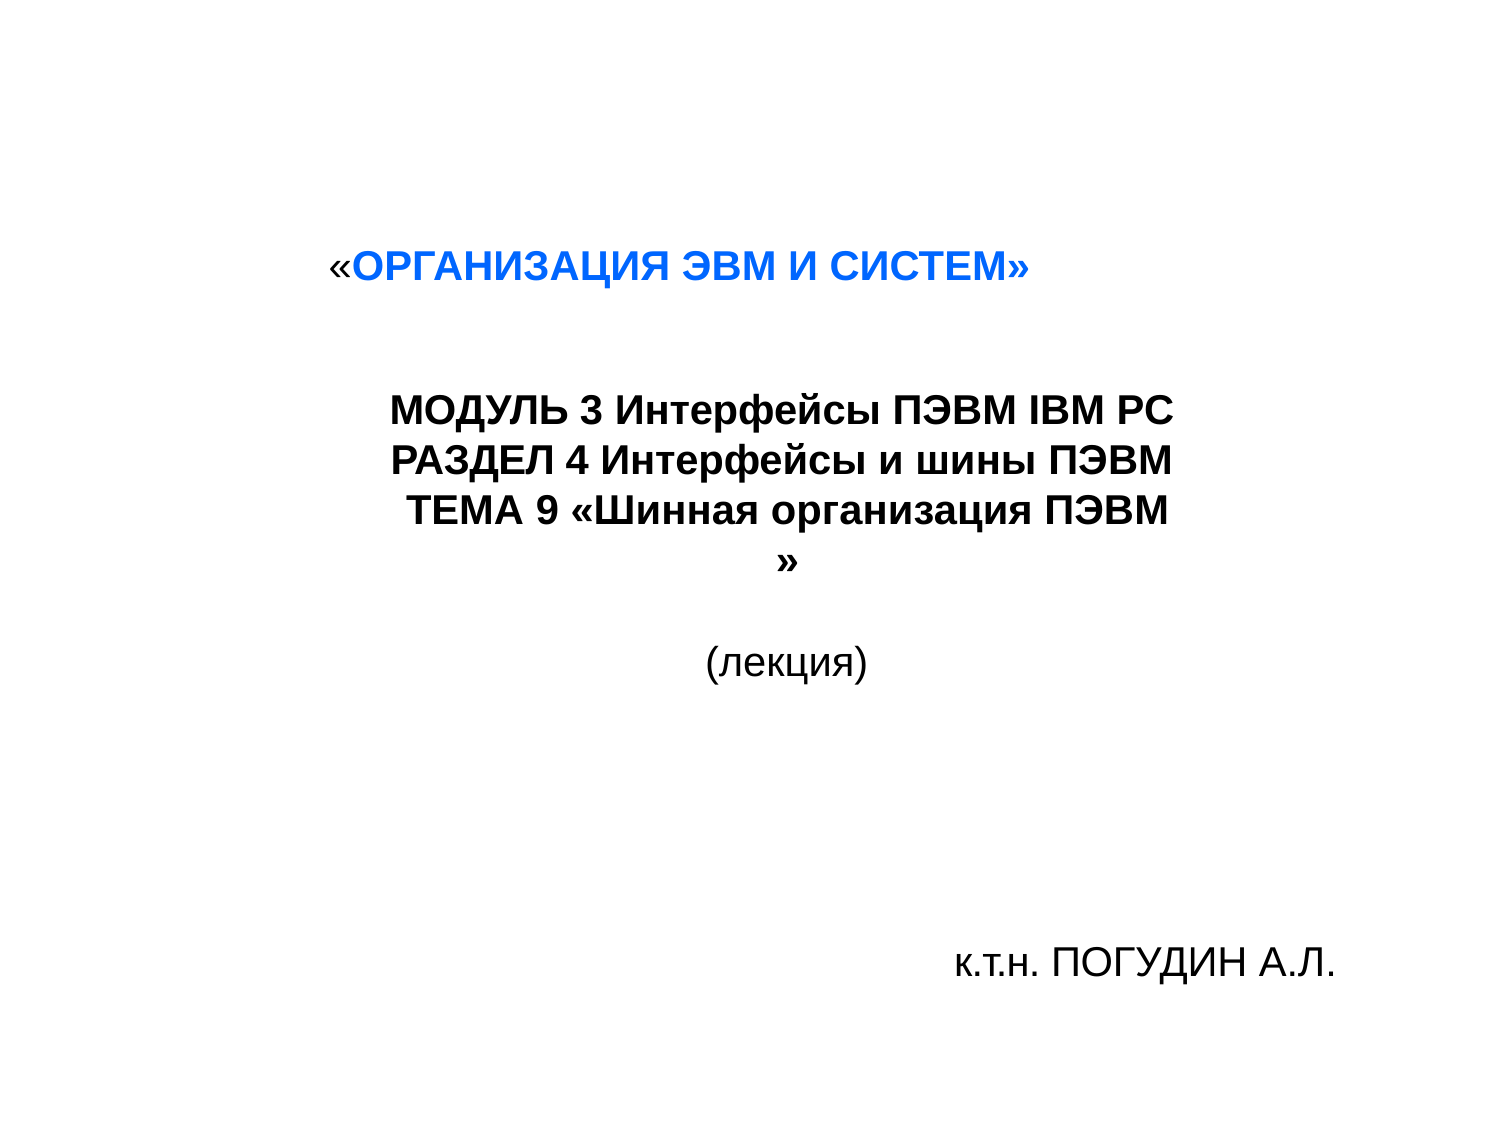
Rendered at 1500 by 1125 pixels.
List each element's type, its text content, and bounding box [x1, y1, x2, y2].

text_box к.т.н. ПОГУДИН А.Л. [952, 935, 1345, 986]
title «ОРГАНИЗАЦИЯ ЭВМ И СИСТЕМ» [326, 238, 1186, 427]
text_box МОДУЛЬ 3 Интерфейсы ПЭВМ IBM PC РАЗДЕЛ 4 Интерфейсы и шины ПЭВМ ТЕМА 9 «Шинная организация ПЭВМ » (лекция) [386, 382, 1187, 685]
